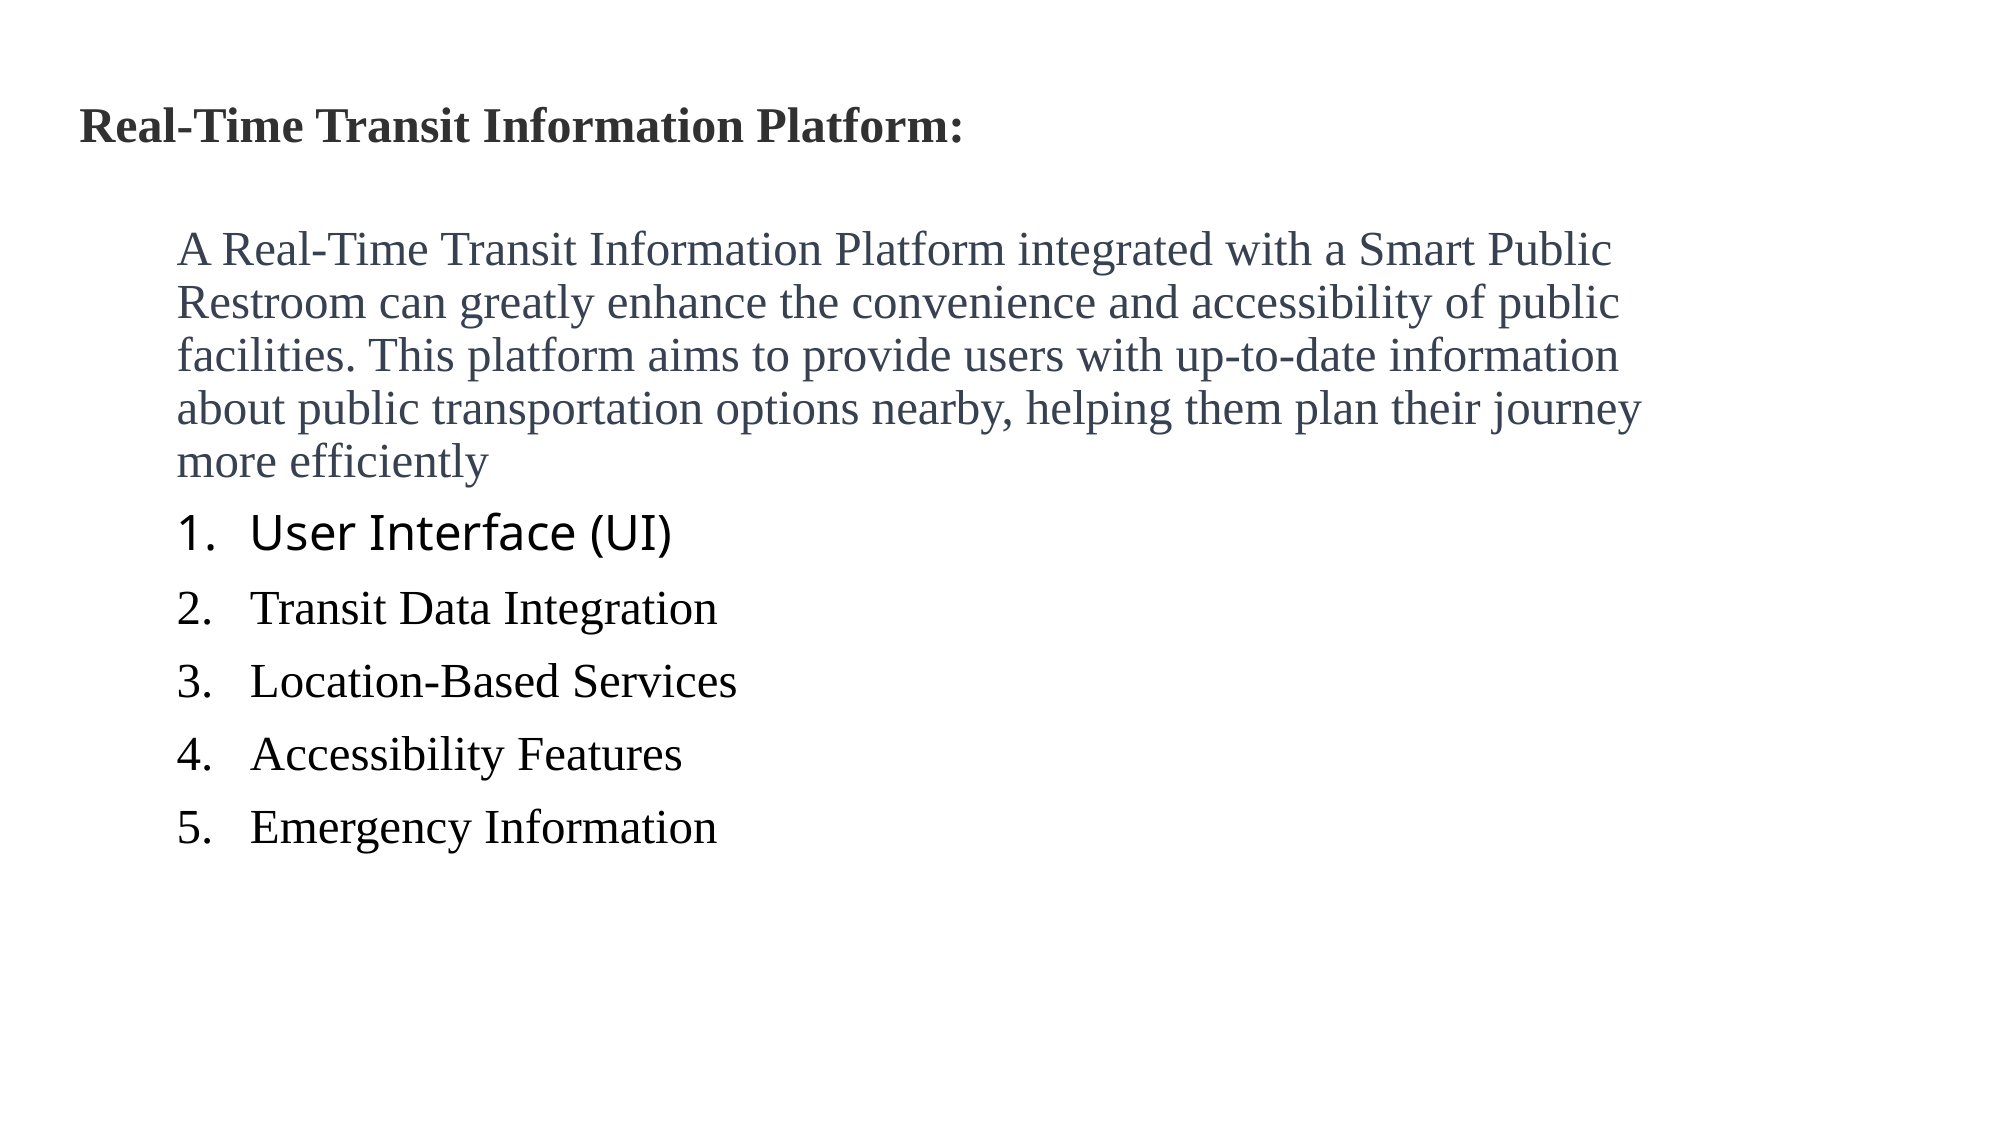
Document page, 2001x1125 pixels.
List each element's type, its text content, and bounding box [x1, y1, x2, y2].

subtitle A Real-Time Transit Information Platform integrated with a Smart Public Restroom can greatly enhance the convenience and accessibility of public facilities. This platform aims to provide users with up-to-date information about public transportation options nearby, helping them plan their journey more efficiently User Interface (UI) Transit Data Integration Location-Based Services Accessibility Features Emergency Information [161, 216, 1750, 863]
title Real-Time Transit Information Platform: [64, 13, 1565, 161]
